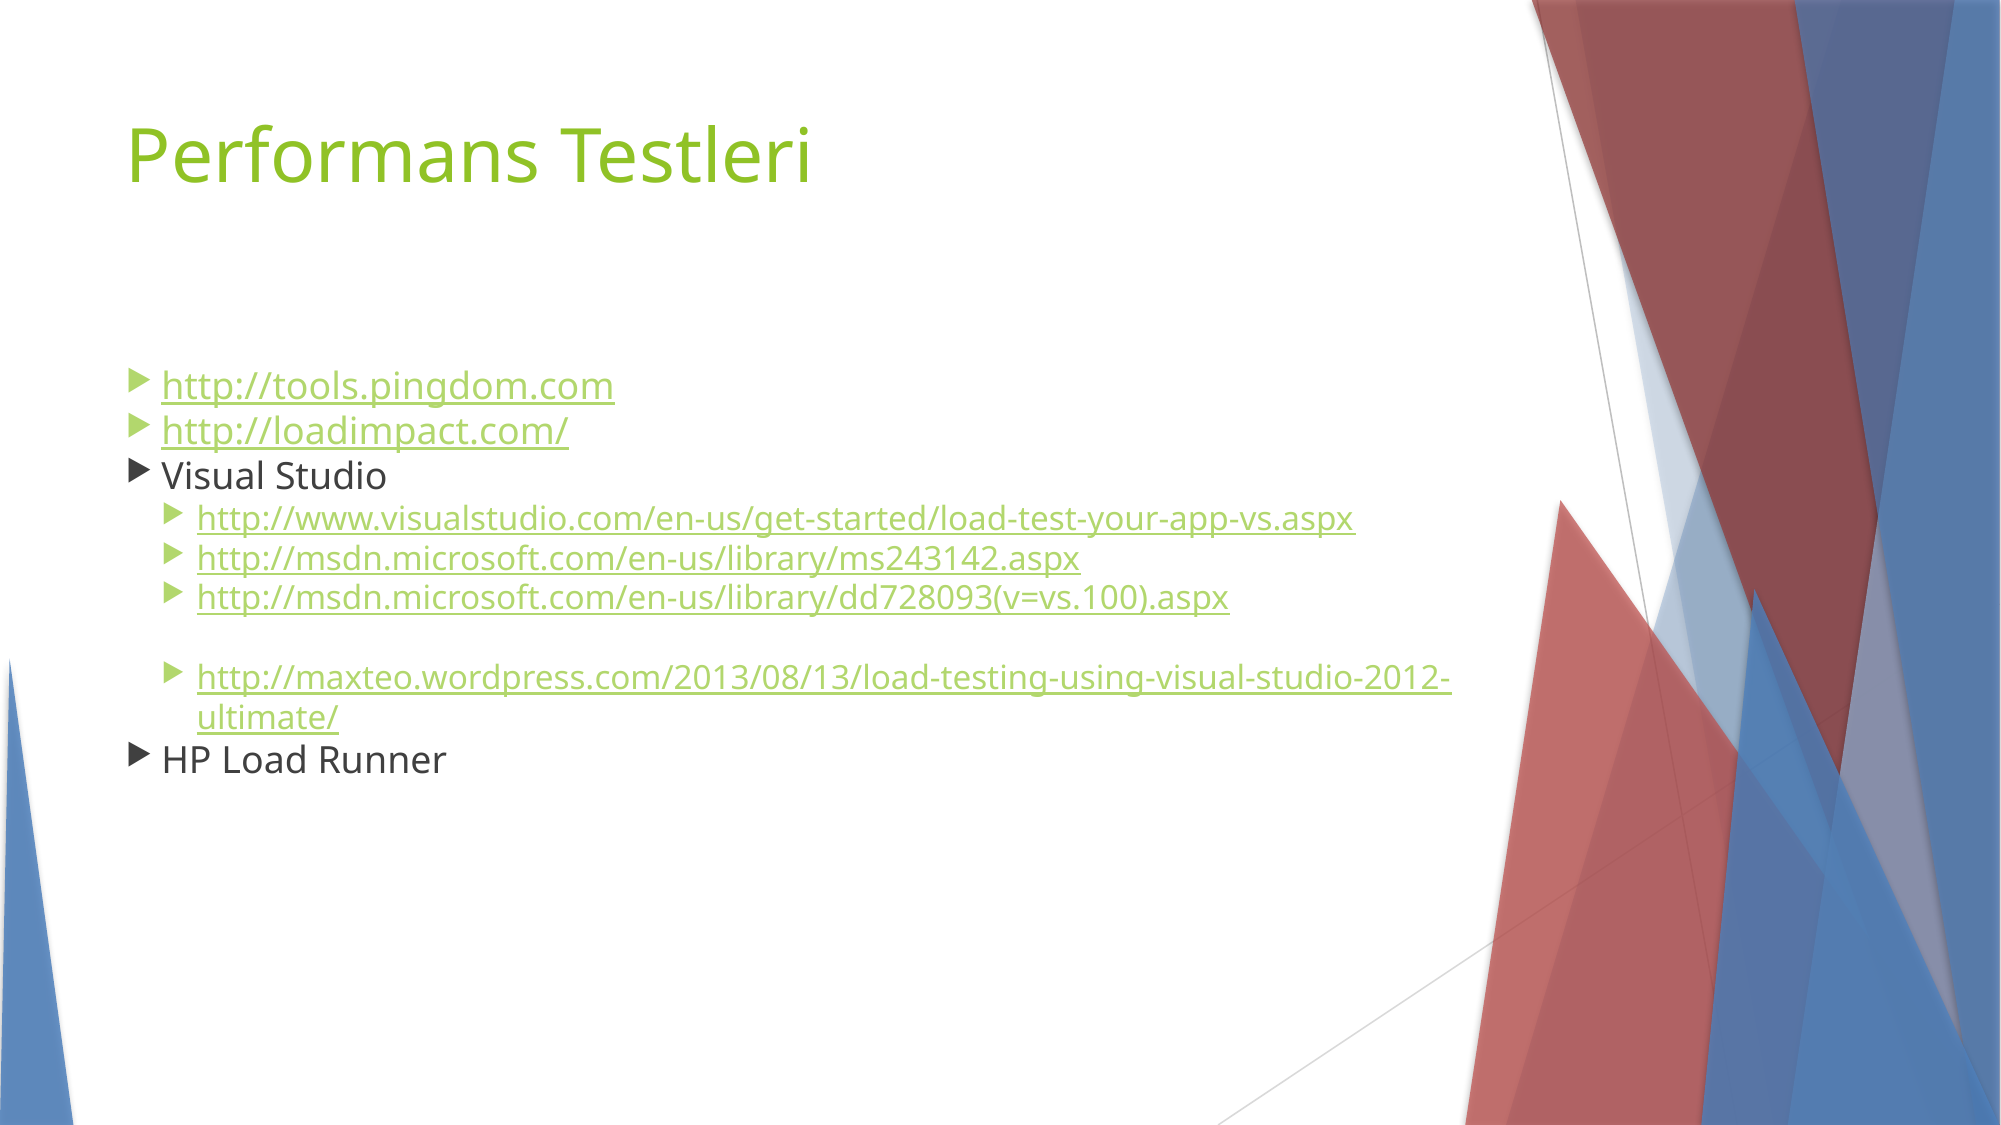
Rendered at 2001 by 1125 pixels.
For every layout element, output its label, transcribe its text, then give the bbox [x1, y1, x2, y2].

text_box http://tools.pingdom.com http://loadimpact.com/ Visual Studio http://www.visualstudio.com/en-us/get-started/load-test-your-app-vs.aspx http://msdn.microsoft.com/en-us/library/ms243142.aspx http://msdn.microsoft.com/en-us/library/dd728093(v=vs.100).aspx http://maxteo.wordpress.com/2013/08/13/load-testing-using-visual-studio-2012-ultimate/ HP Load Runner [111, 354, 1522, 991]
text_box Performans Testleri [111, 99, 1522, 317]
